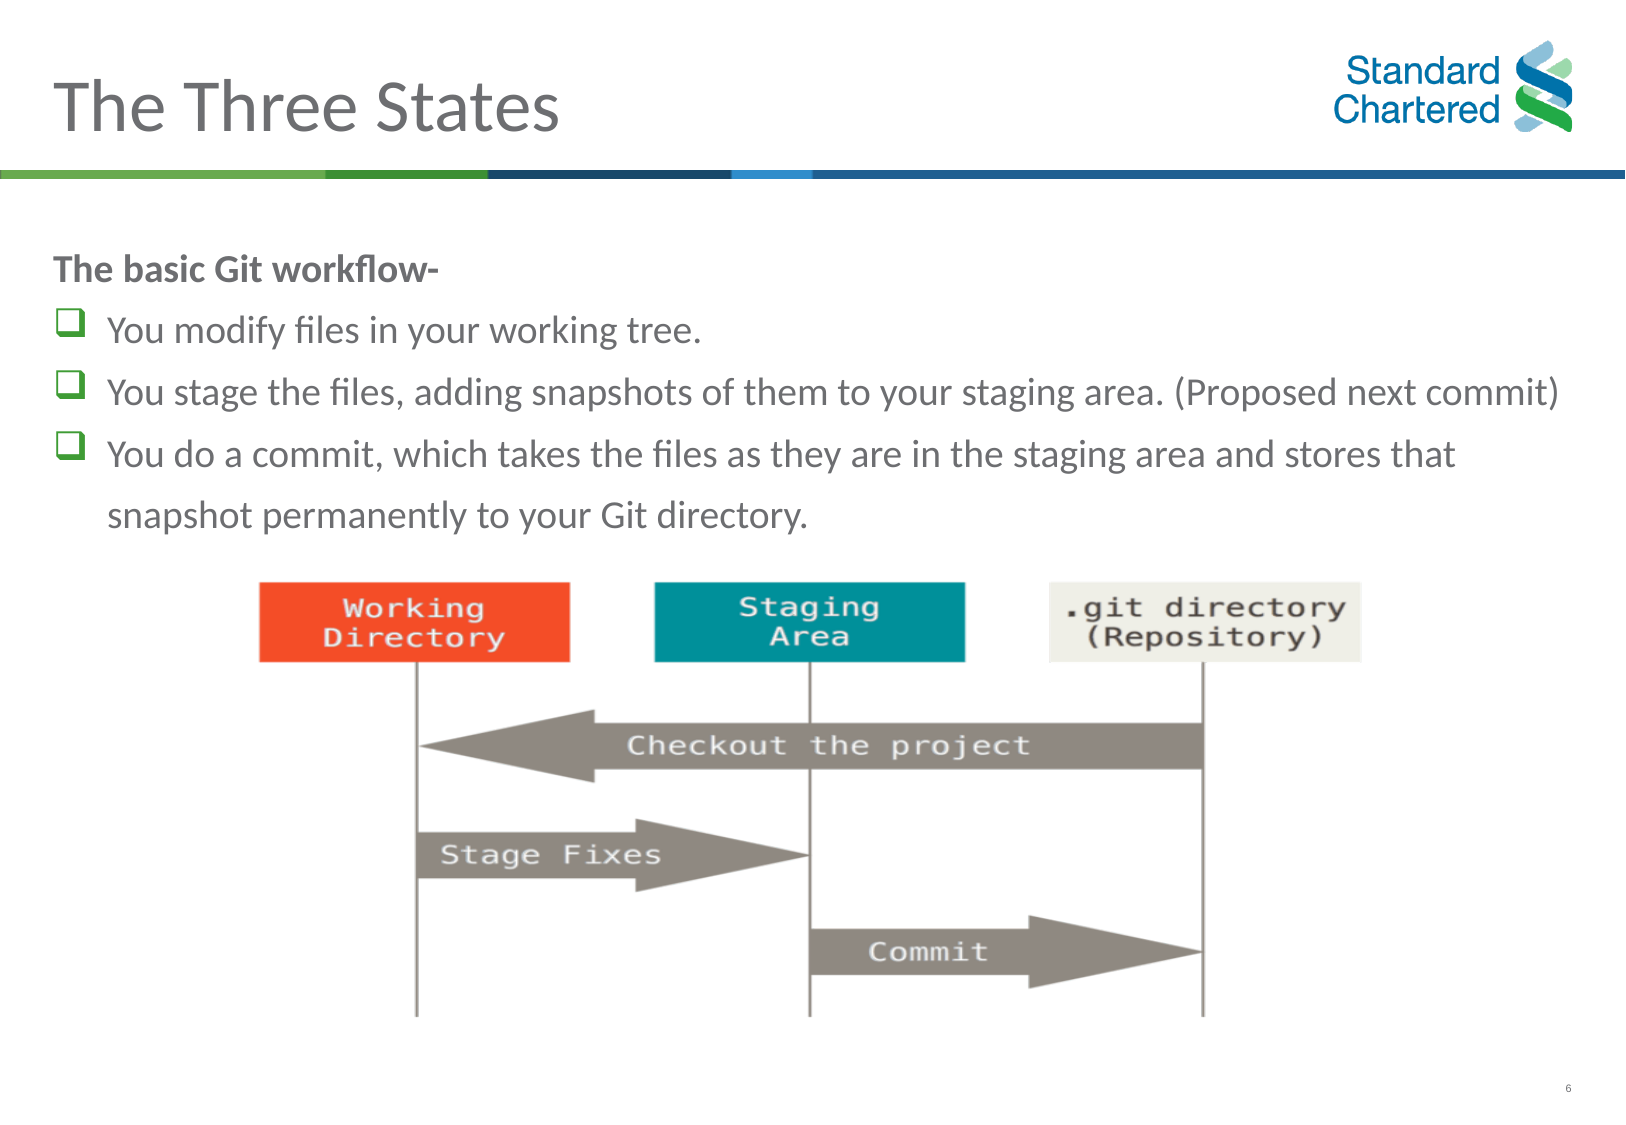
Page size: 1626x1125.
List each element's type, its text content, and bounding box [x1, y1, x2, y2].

list The basic Git workflow- You modify files in your working tree. You stage the files, adding snapshots of them to your staging area. (Proposed next commit) You do a commit, which takes the files as they are in the staging area and stores that snapshot permanently to your Git directory. [53, 217, 1573, 1013]
title The Three States [53, 32, 1573, 148]
picture [0, 170, 1625, 179]
picture [250, 574, 1376, 1038]
